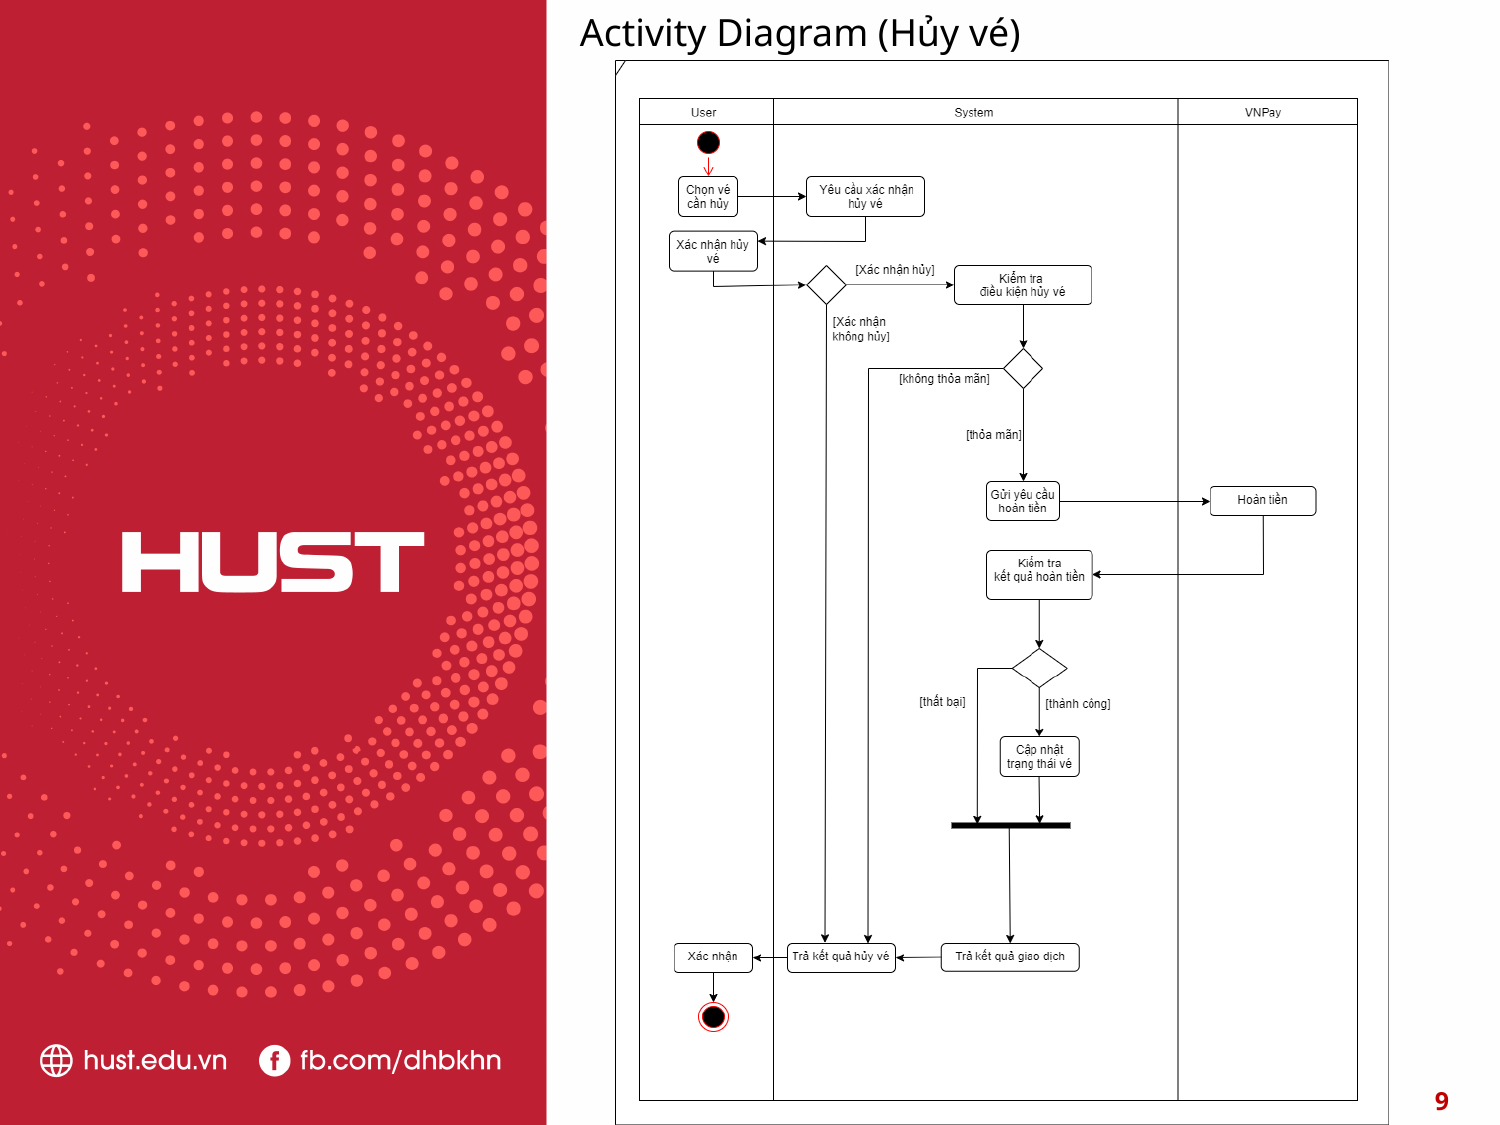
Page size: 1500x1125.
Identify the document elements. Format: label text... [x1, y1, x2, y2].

picture [0, 0, 1500, 1125]
title Activity Diagram (Hủy vé) [565, 6, 1451, 67]
slide_number 9 [1389, 1078, 1464, 1125]
